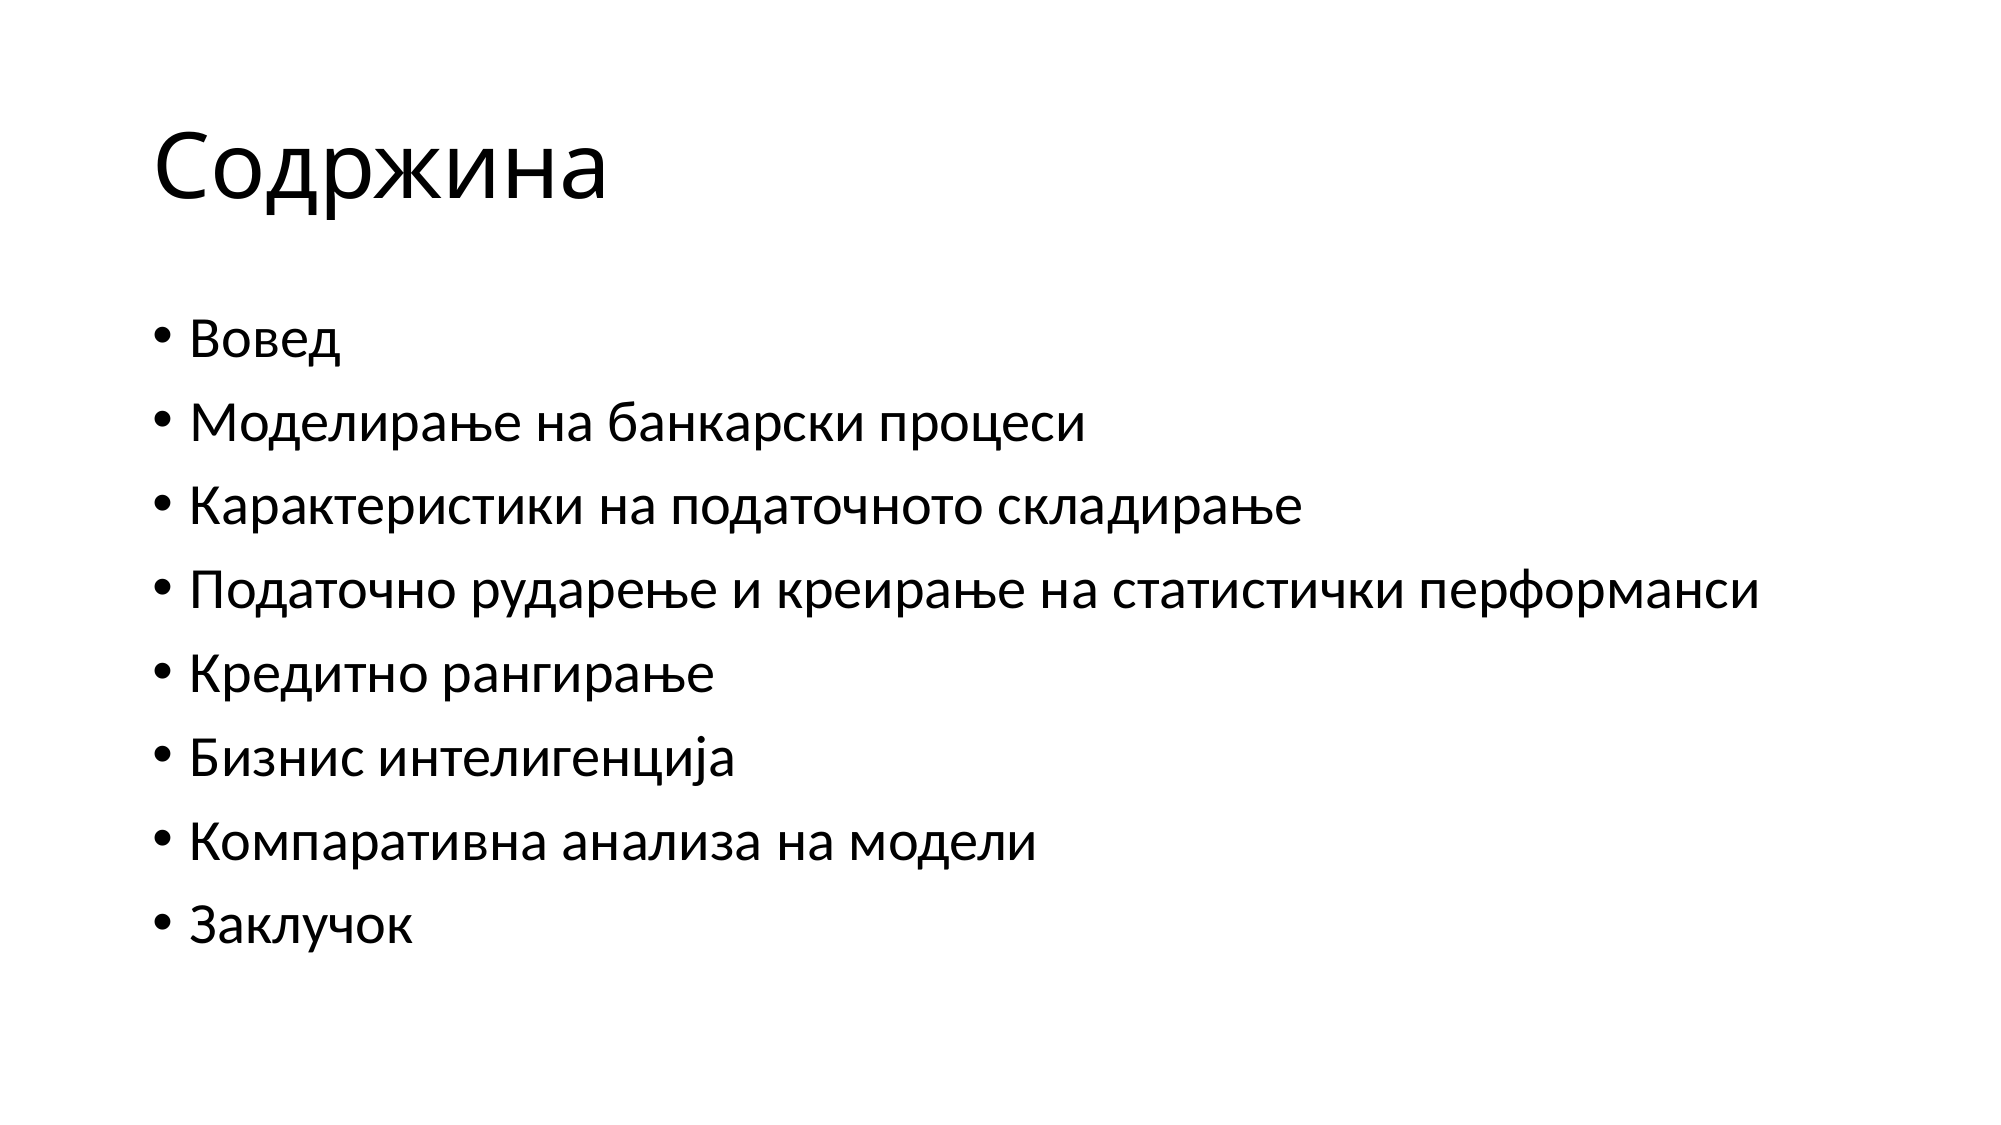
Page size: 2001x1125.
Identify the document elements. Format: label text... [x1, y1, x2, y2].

list Вовед Моделирање на банкарски процеси Карактеристики на податочното складирање Податочно рударење и креирање на статистички перформанси Кредитно рангирање Бизнис интелигенција Компаративна анализа на модели Заклучок [137, 299, 1863, 1014]
title Содржина [137, 59, 1863, 278]
